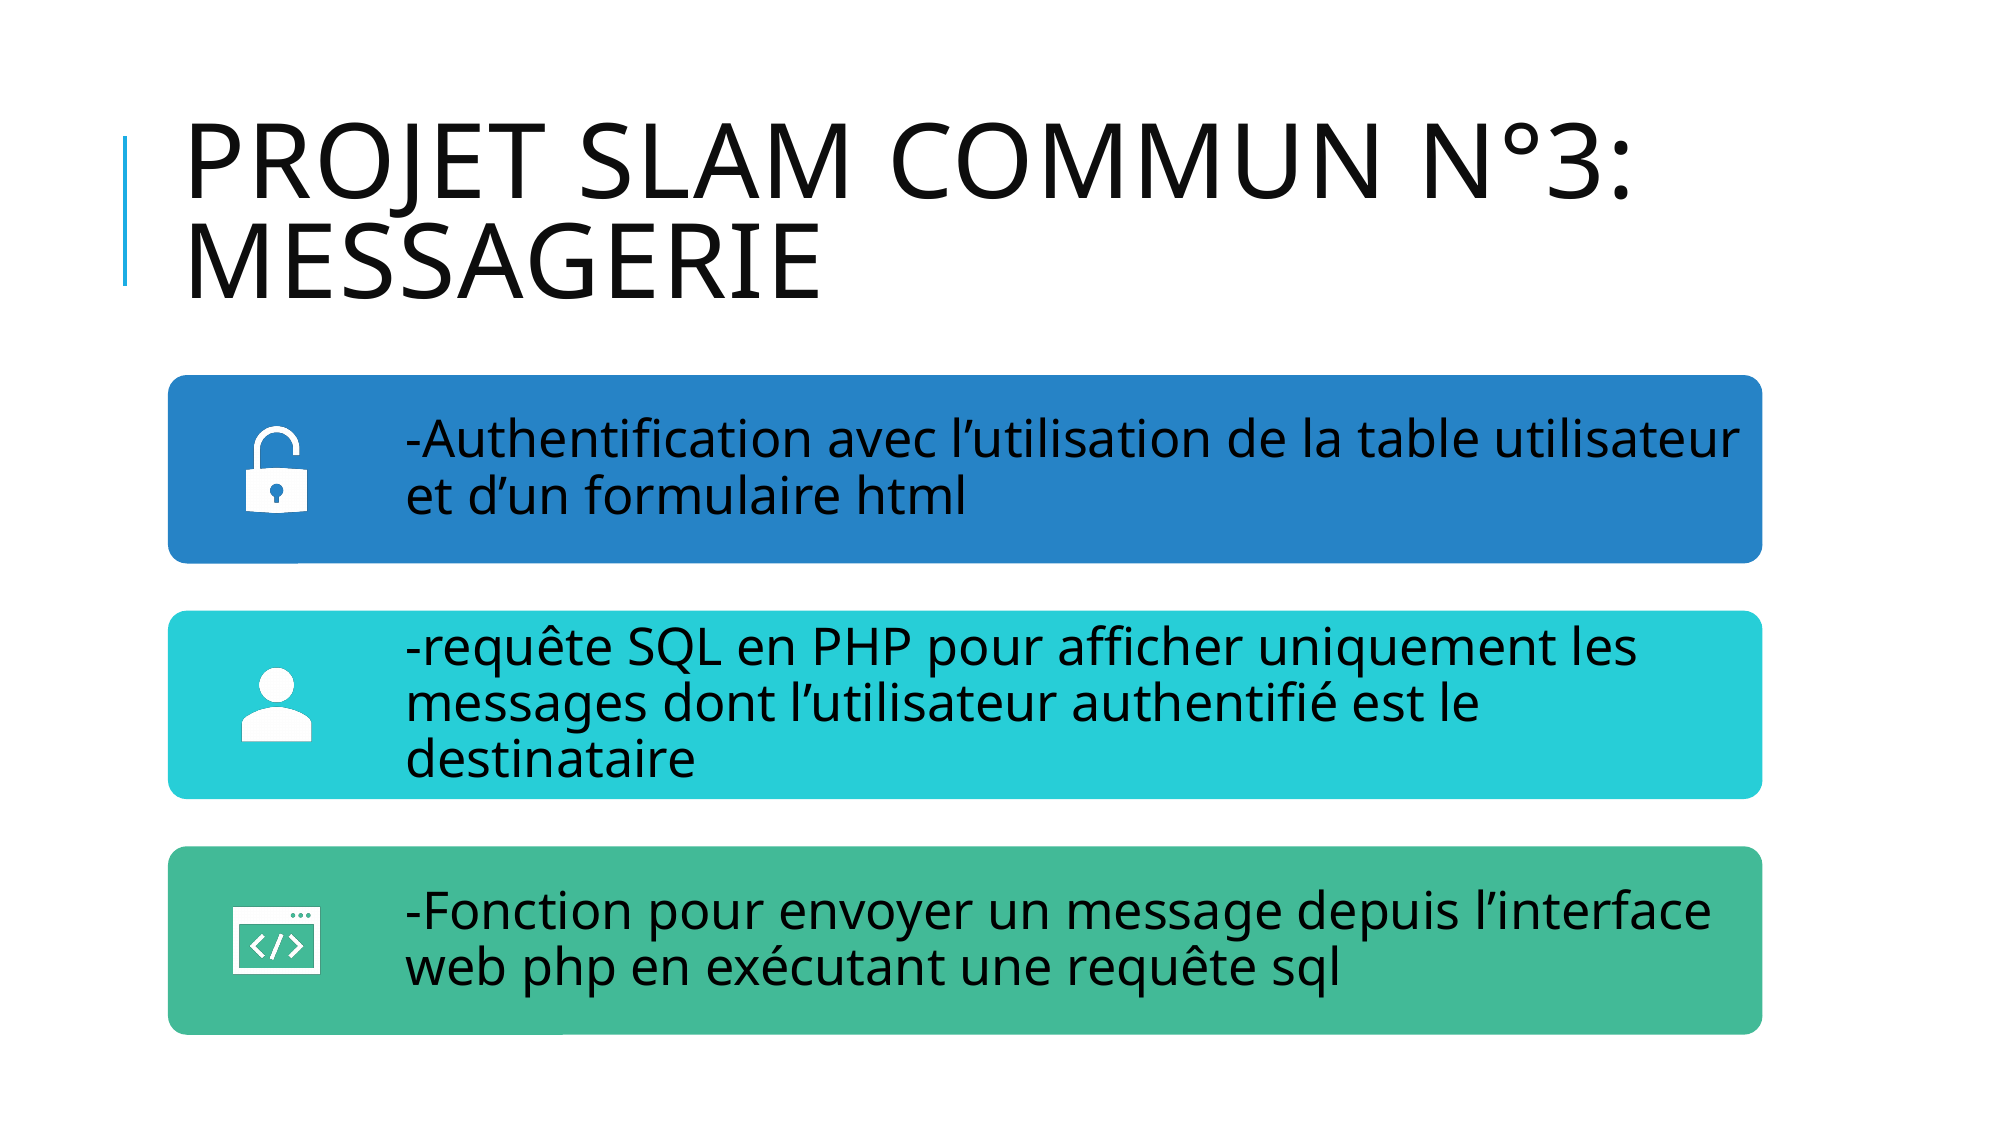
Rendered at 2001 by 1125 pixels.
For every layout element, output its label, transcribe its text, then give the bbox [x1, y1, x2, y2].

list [167, 374, 1763, 1036]
title Projet slam commun n°3: messagerie [168, 96, 1763, 342]
